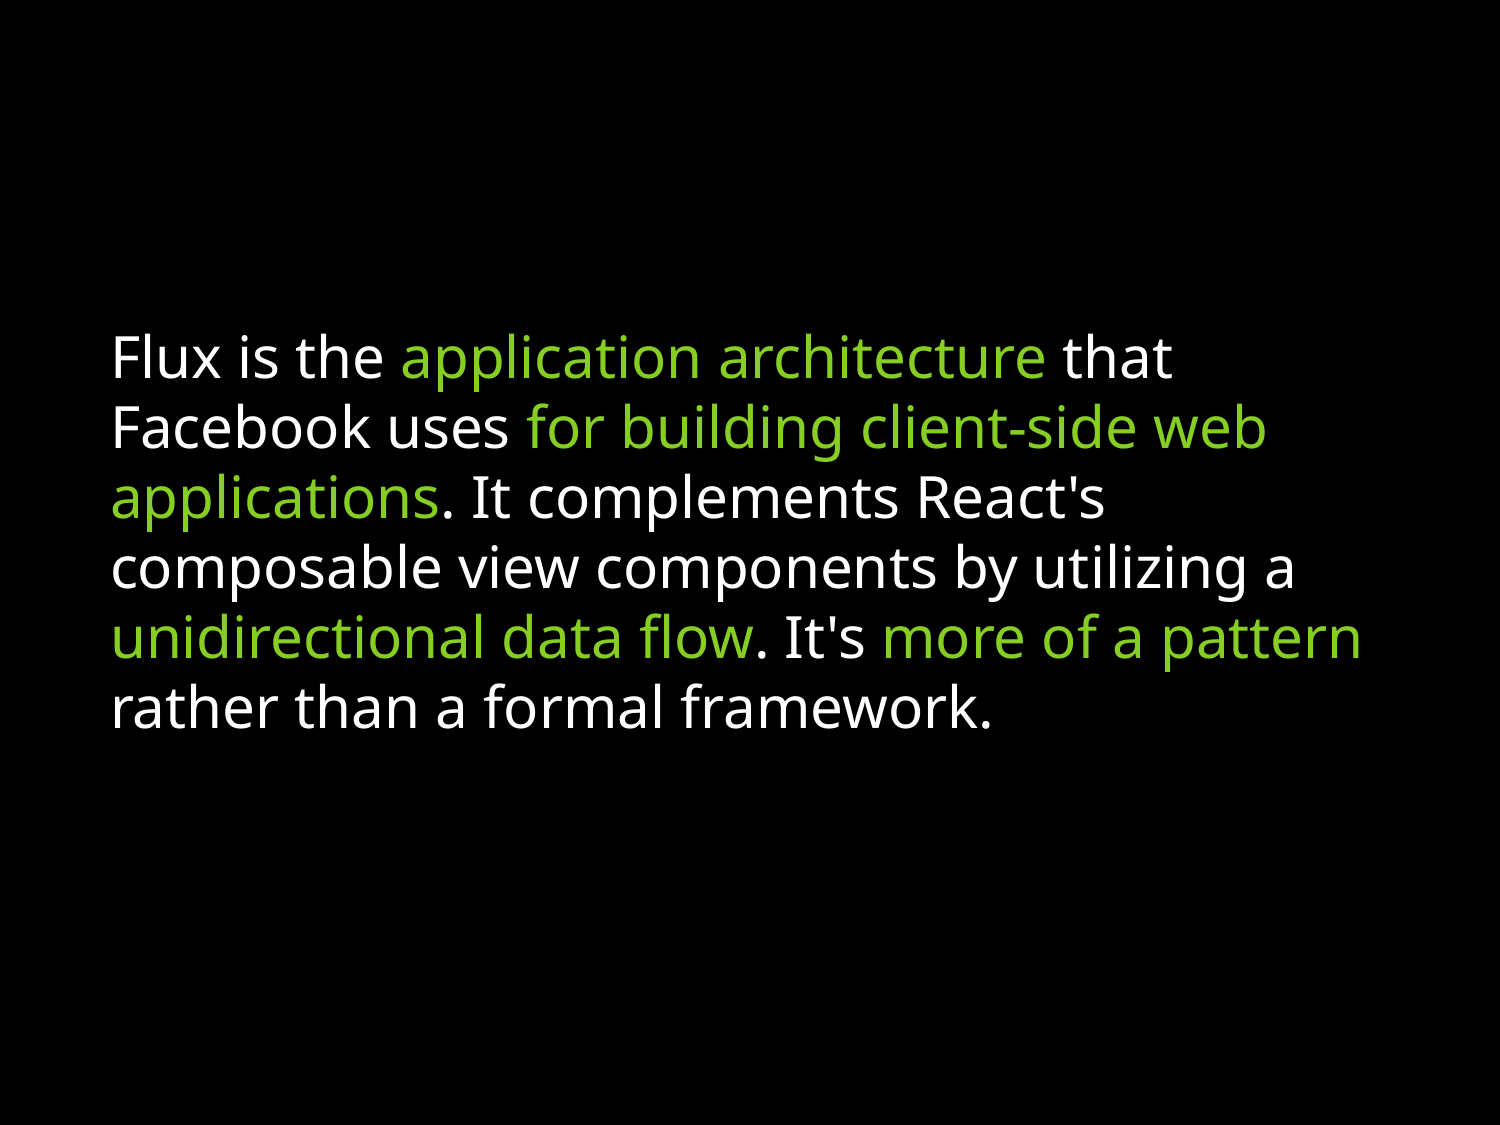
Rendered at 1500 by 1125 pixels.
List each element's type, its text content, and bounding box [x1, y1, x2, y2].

text_box Flux is the application architecture that Facebook uses for building client-side web applications. It complements React's composable view components by utilizing a unidirectional data flow. It's more of a pattern rather than a formal framework. [95, 312, 1421, 748]
